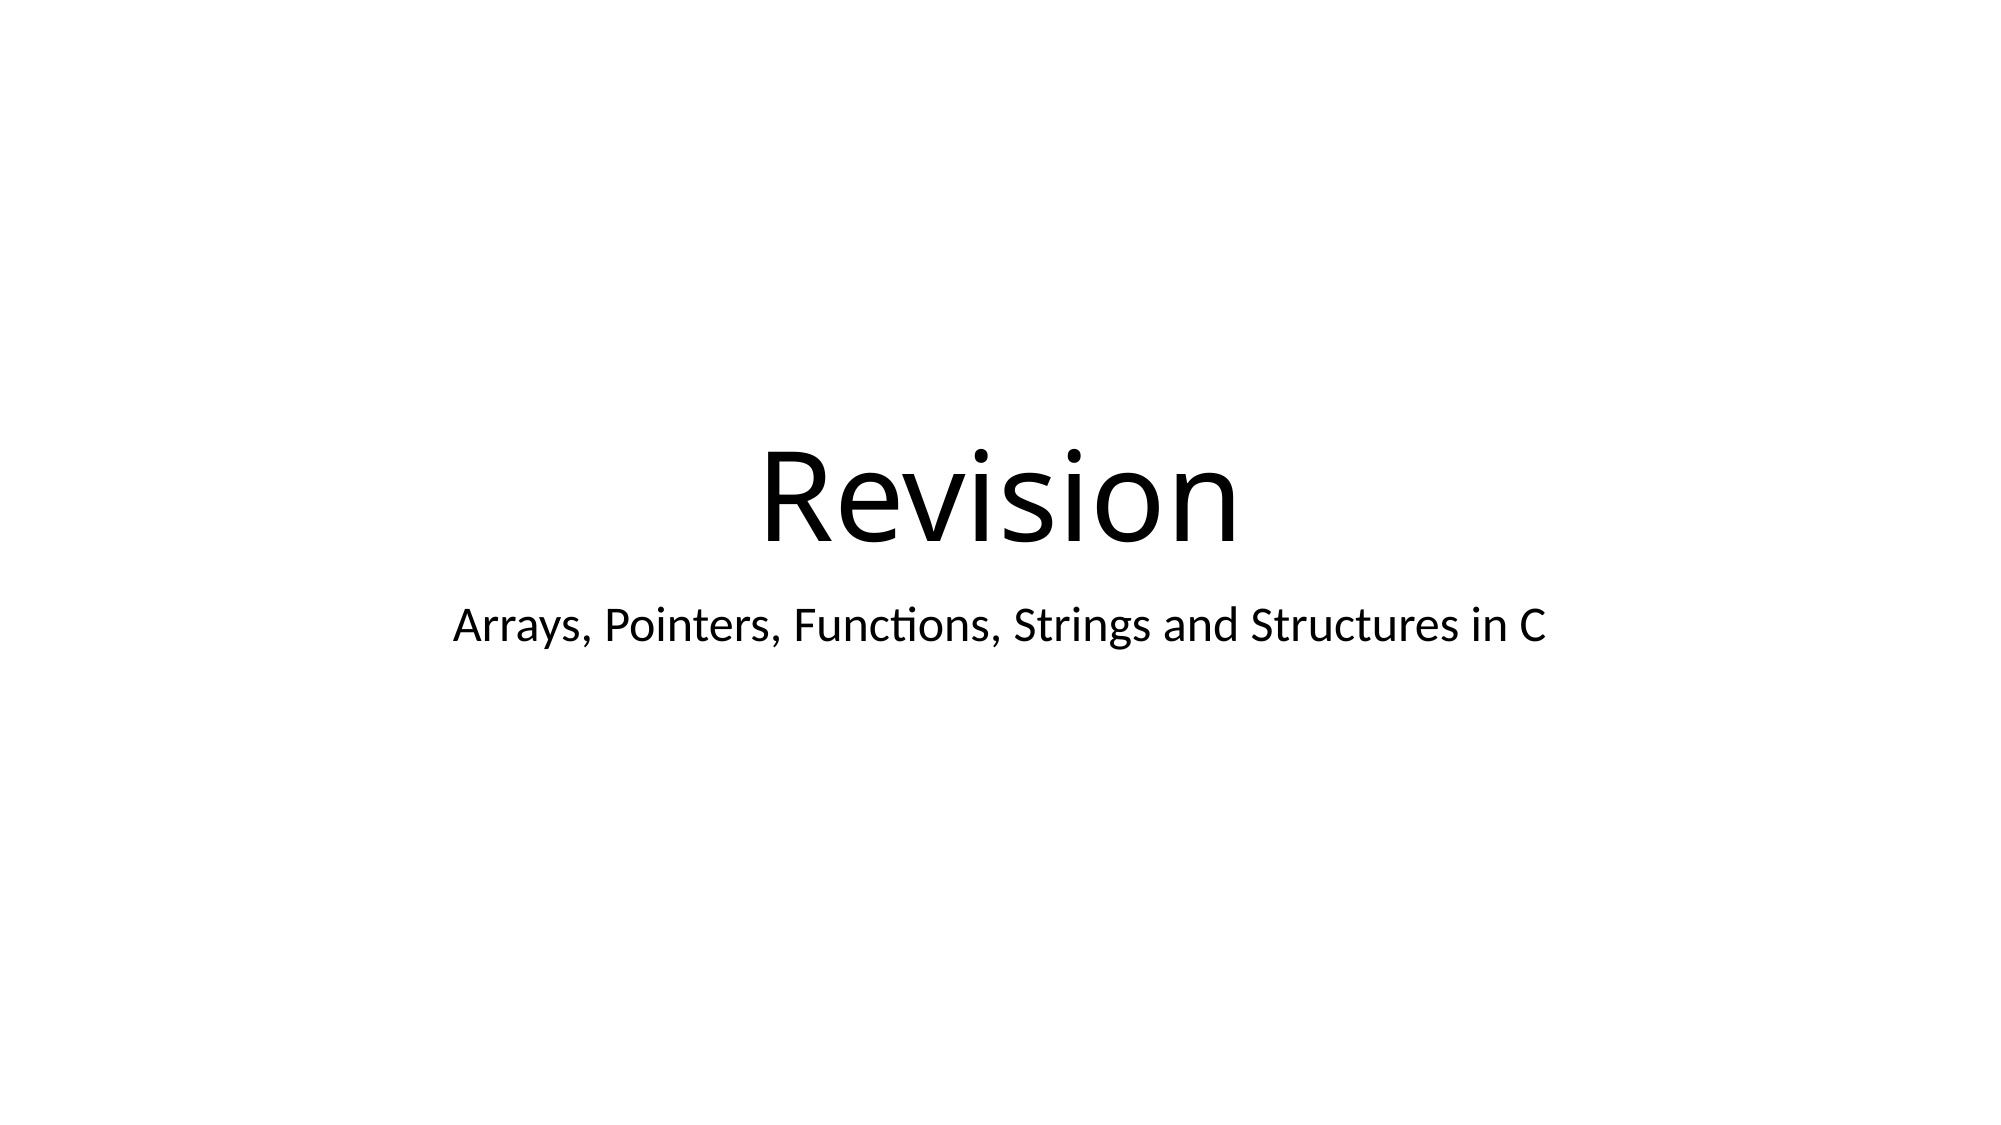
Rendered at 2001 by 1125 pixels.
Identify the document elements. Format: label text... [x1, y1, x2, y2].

title Revision [249, 184, 1750, 576]
subtitle Arrays, Pointers, Functions, Strings and Structures in C [249, 590, 1750, 863]
